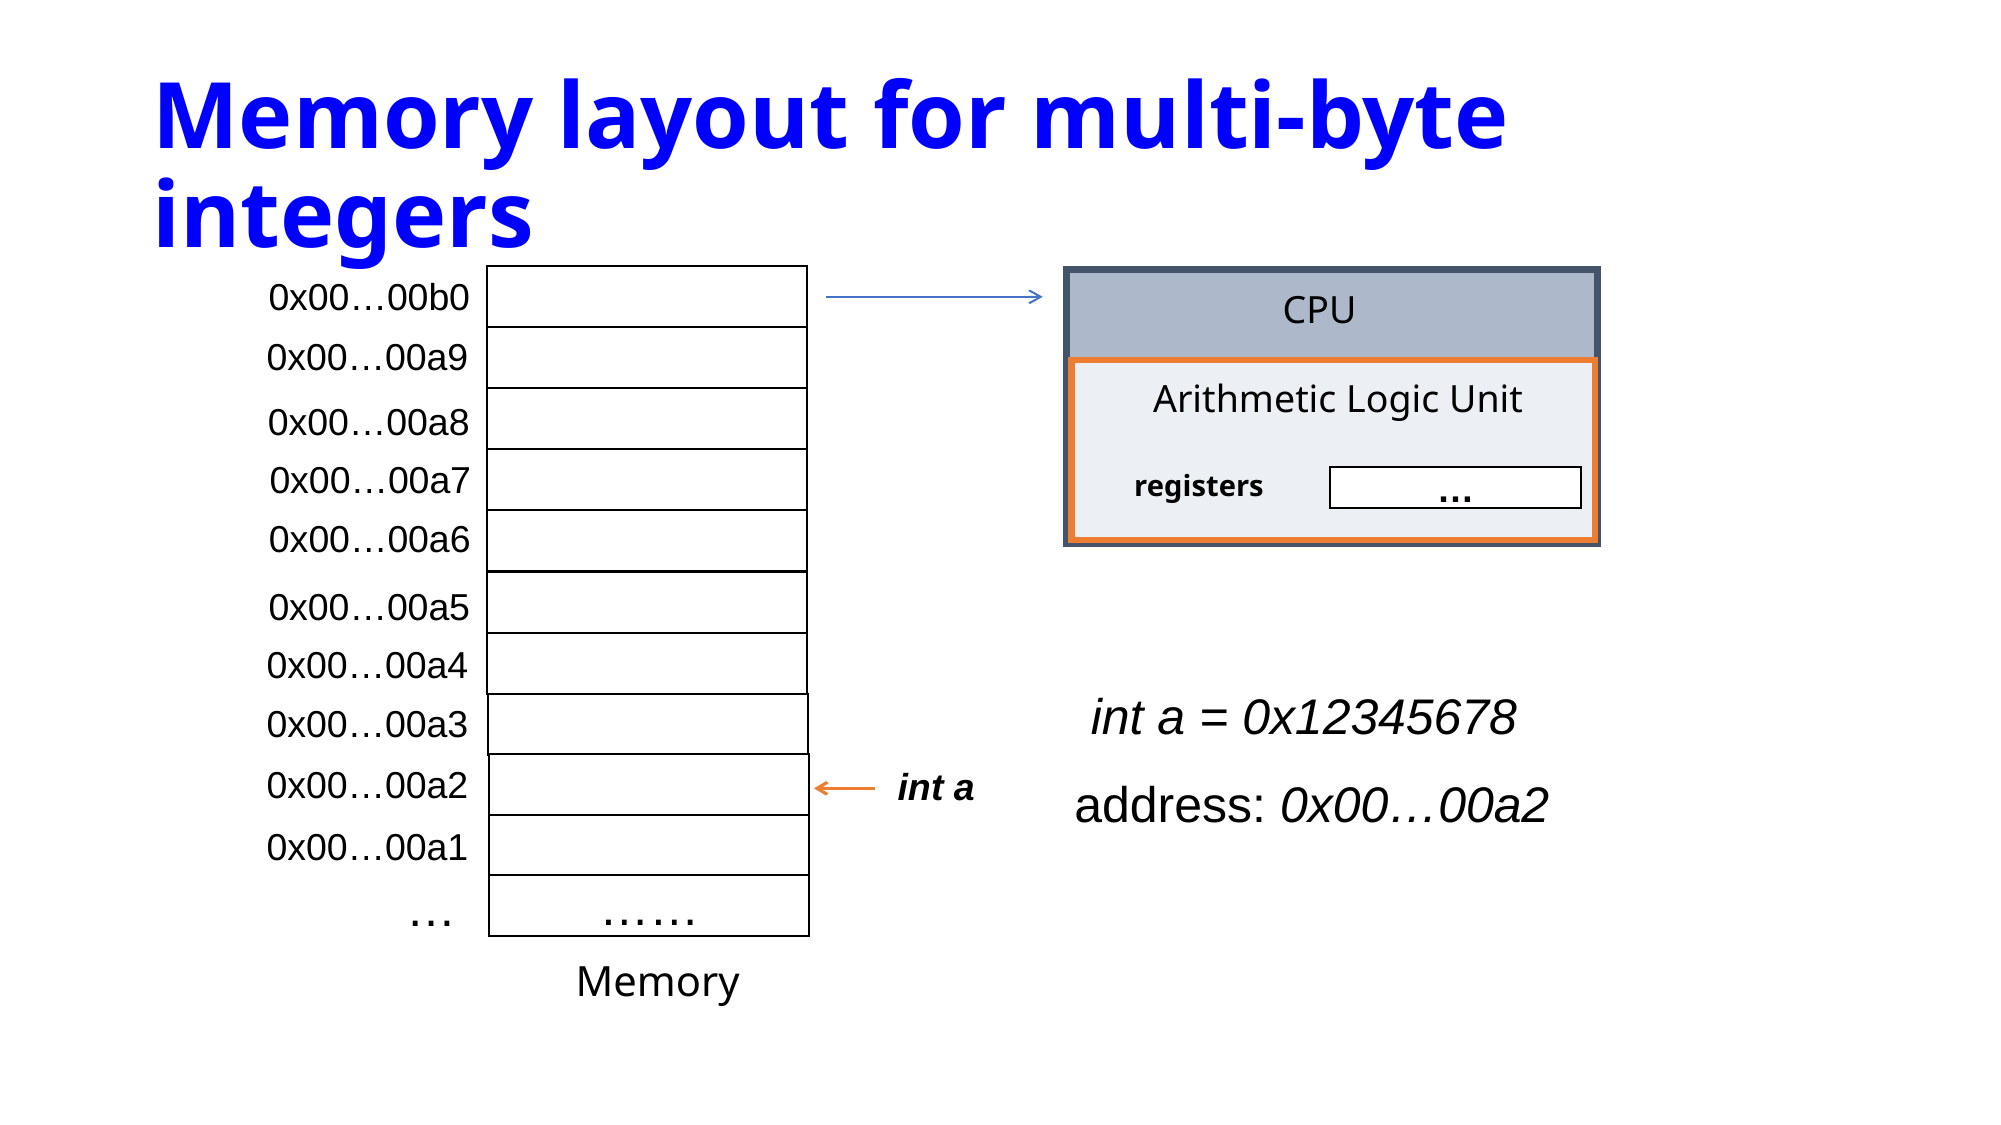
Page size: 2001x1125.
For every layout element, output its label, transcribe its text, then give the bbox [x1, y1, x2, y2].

text_box 0x00…00a2 [251, 753, 483, 814]
text_box [486, 632, 808, 695]
text_box address: 0x00…00a2 [1059, 765, 1565, 900]
text_box 0x00…00b0 [253, 265, 485, 326]
text_box [486, 450, 808, 509]
text_box Memory [560, 947, 755, 1012]
text_box [488, 753, 810, 814]
text_box [488, 814, 810, 874]
text_box int a [882, 755, 990, 816]
text_box [486, 265, 808, 328]
text_box [486, 573, 808, 632]
text_box 0x00…00a4 [251, 633, 483, 694]
text_box 0x00…00a8 [252, 390, 485, 450]
text_box 0x00…00a1 [251, 815, 483, 876]
text_box 0x00…00a7 [254, 448, 486, 509]
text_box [1066, 269, 1598, 544]
text_box 0x00…00a5 [253, 575, 485, 635]
text_box 0x00…00a3 [251, 694, 483, 752]
text_box …… [488, 874, 810, 937]
title Memory layout for multi-byte integers [137, 59, 1863, 278]
text_box [486, 328, 808, 389]
text_box [487, 693, 809, 756]
text_box 0x00…00a6 [253, 507, 486, 568]
text_box [486, 389, 808, 450]
text_box int a = 0x12345678 [1075, 677, 1533, 752]
text_box [486, 509, 808, 573]
text_box 0x00…00a9 [251, 325, 483, 386]
text_box … [391, 876, 471, 945]
